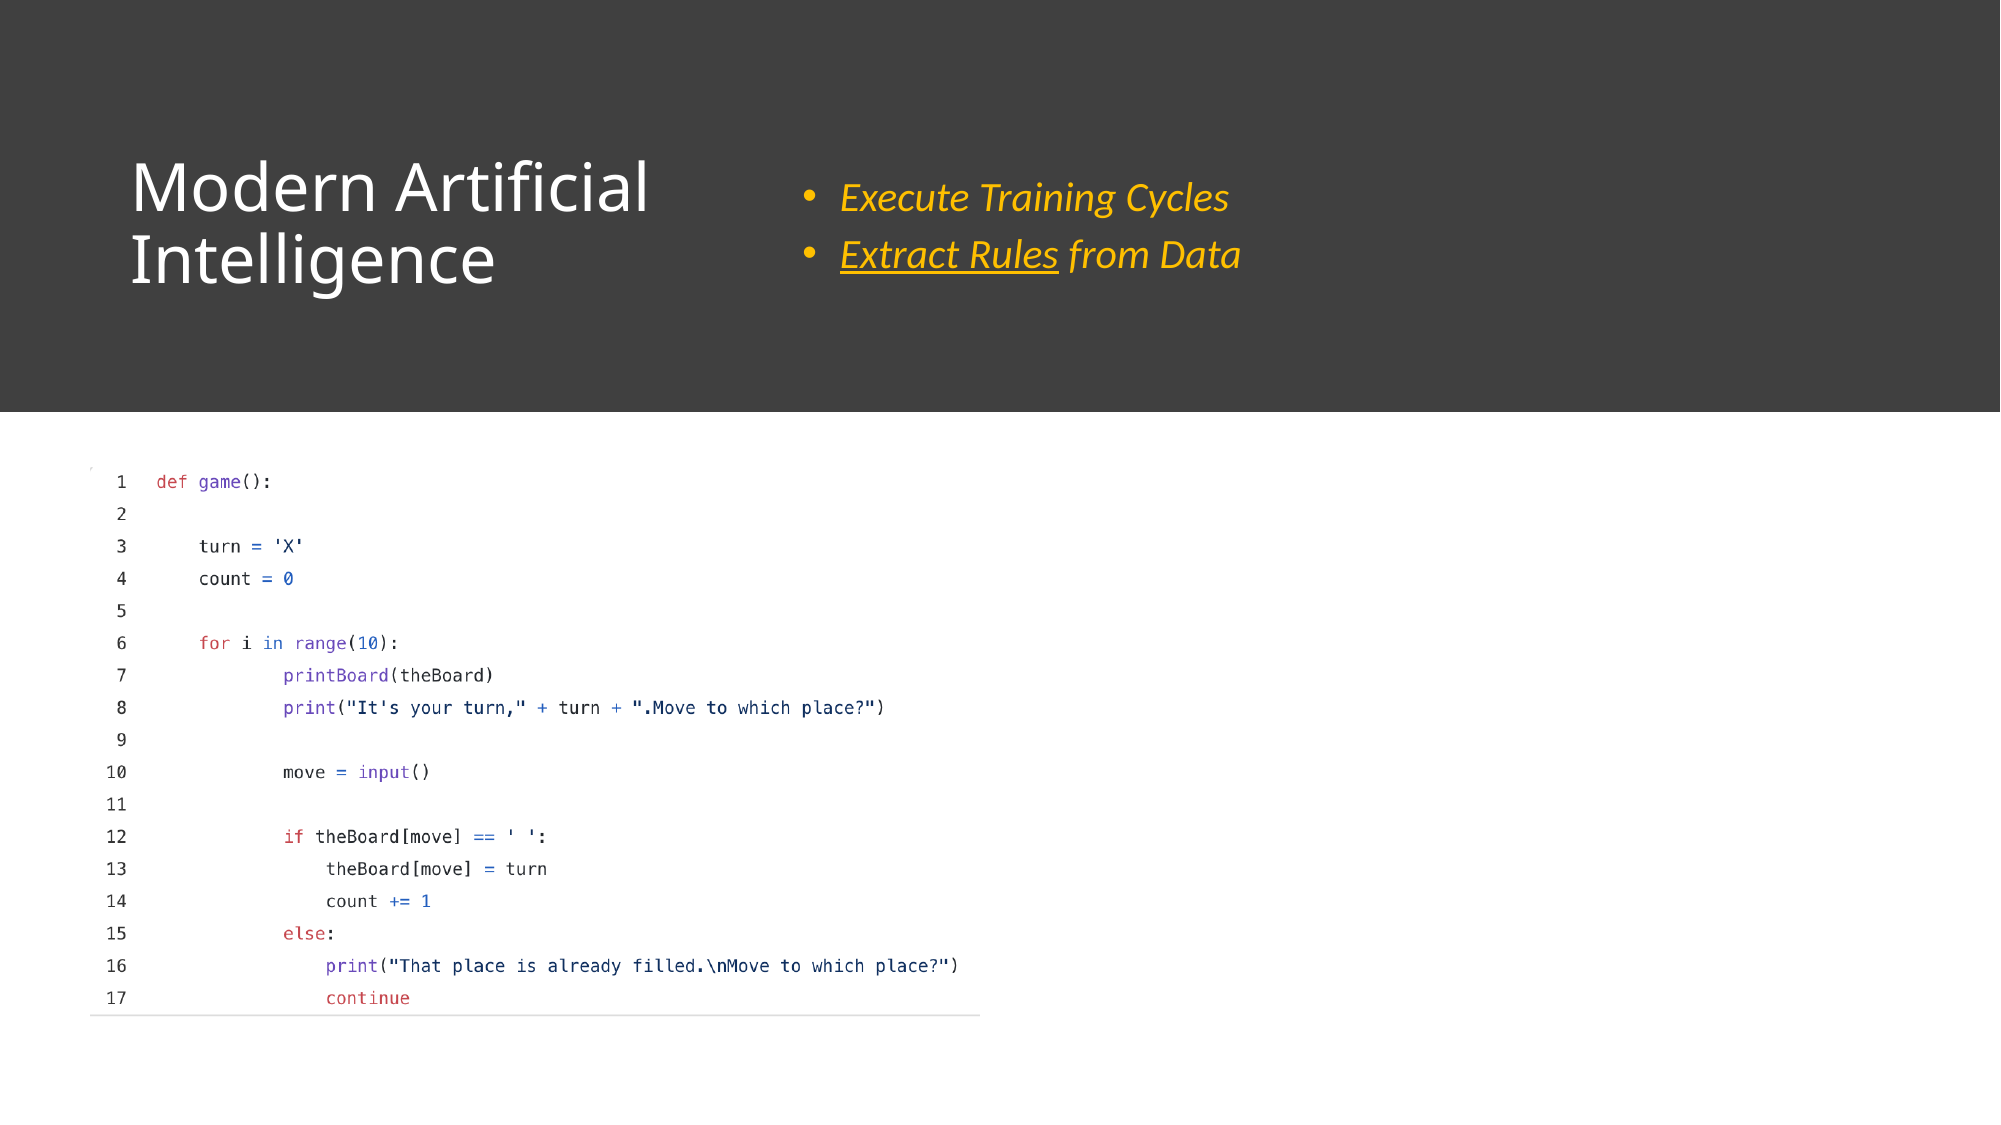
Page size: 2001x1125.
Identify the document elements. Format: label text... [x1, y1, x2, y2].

text_box Execute Training Cycles Extract Rules from Data [777, 71, 1885, 381]
text_box [0, 0, 2000, 413]
picture [89, 467, 980, 1017]
title Modern Artificial Intelligence [115, 71, 715, 381]
